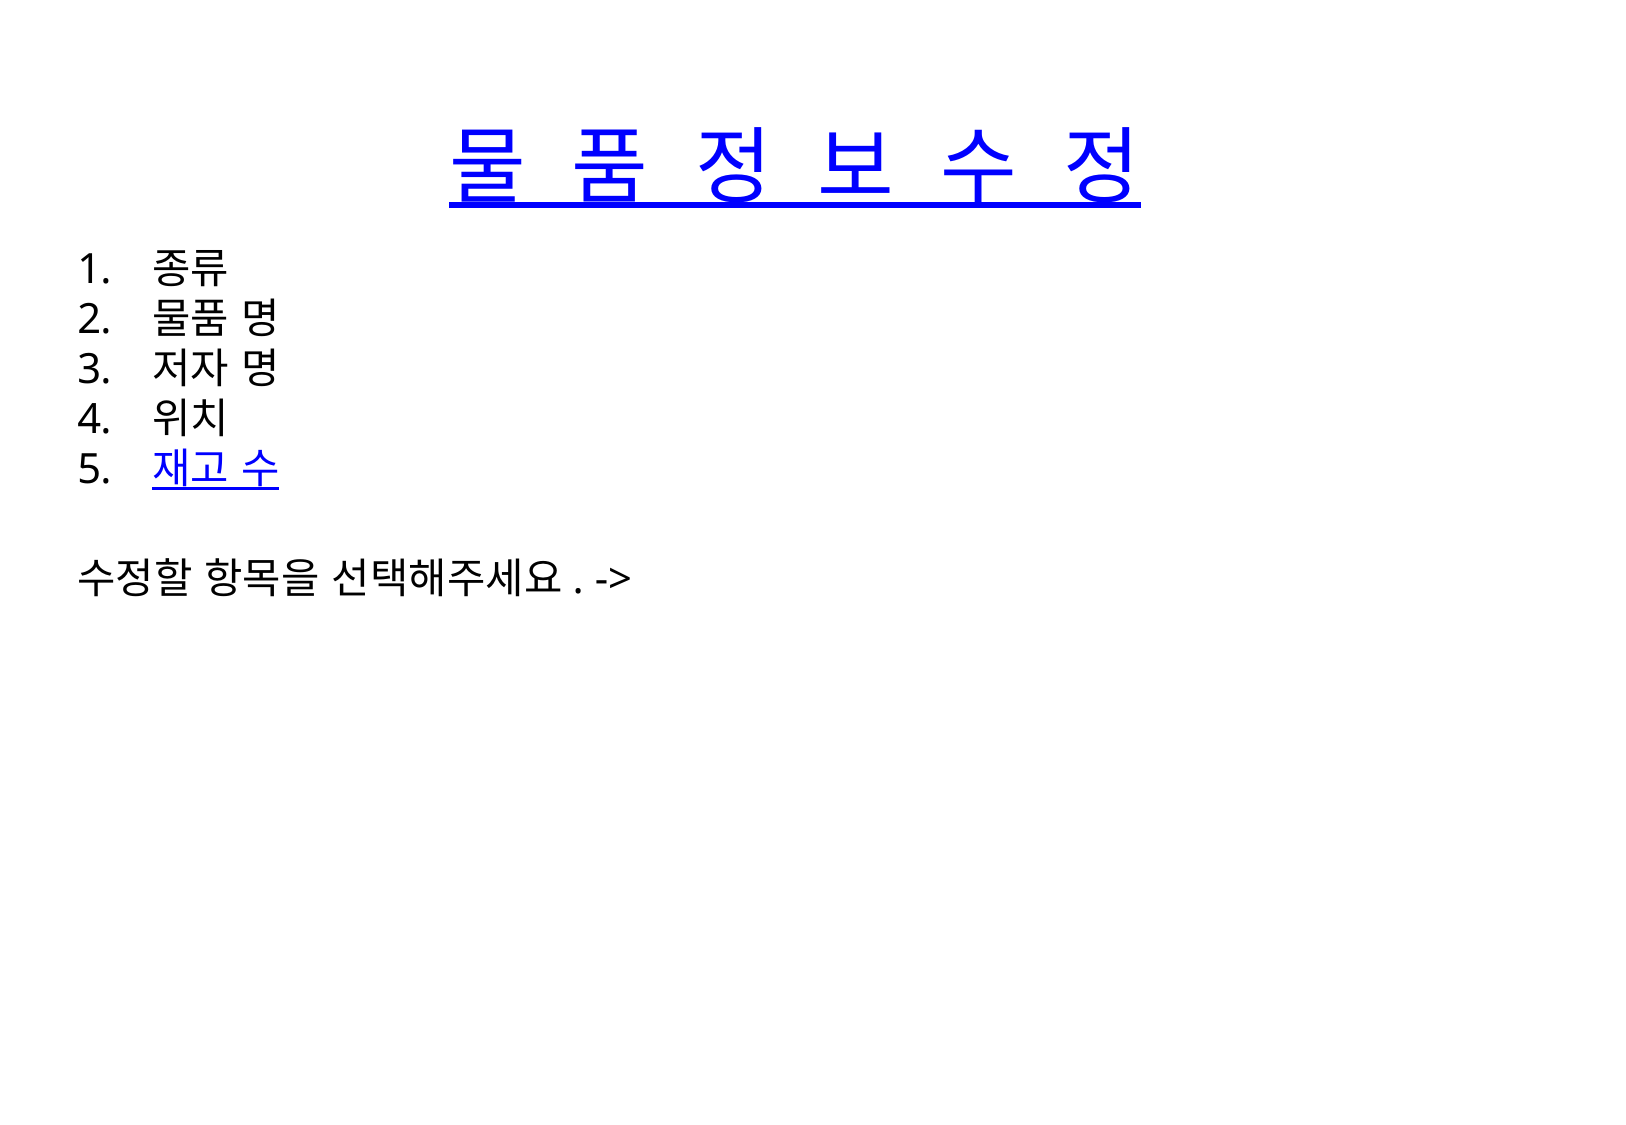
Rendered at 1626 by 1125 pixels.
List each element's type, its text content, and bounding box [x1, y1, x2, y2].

text_box 물 품 정 보 수 정 [109, 105, 1481, 234]
text_box 종류 물품 명 저자 명 위치 재고 수 수정할 항목을 선택해주세요. -> [62, 234, 1493, 660]
